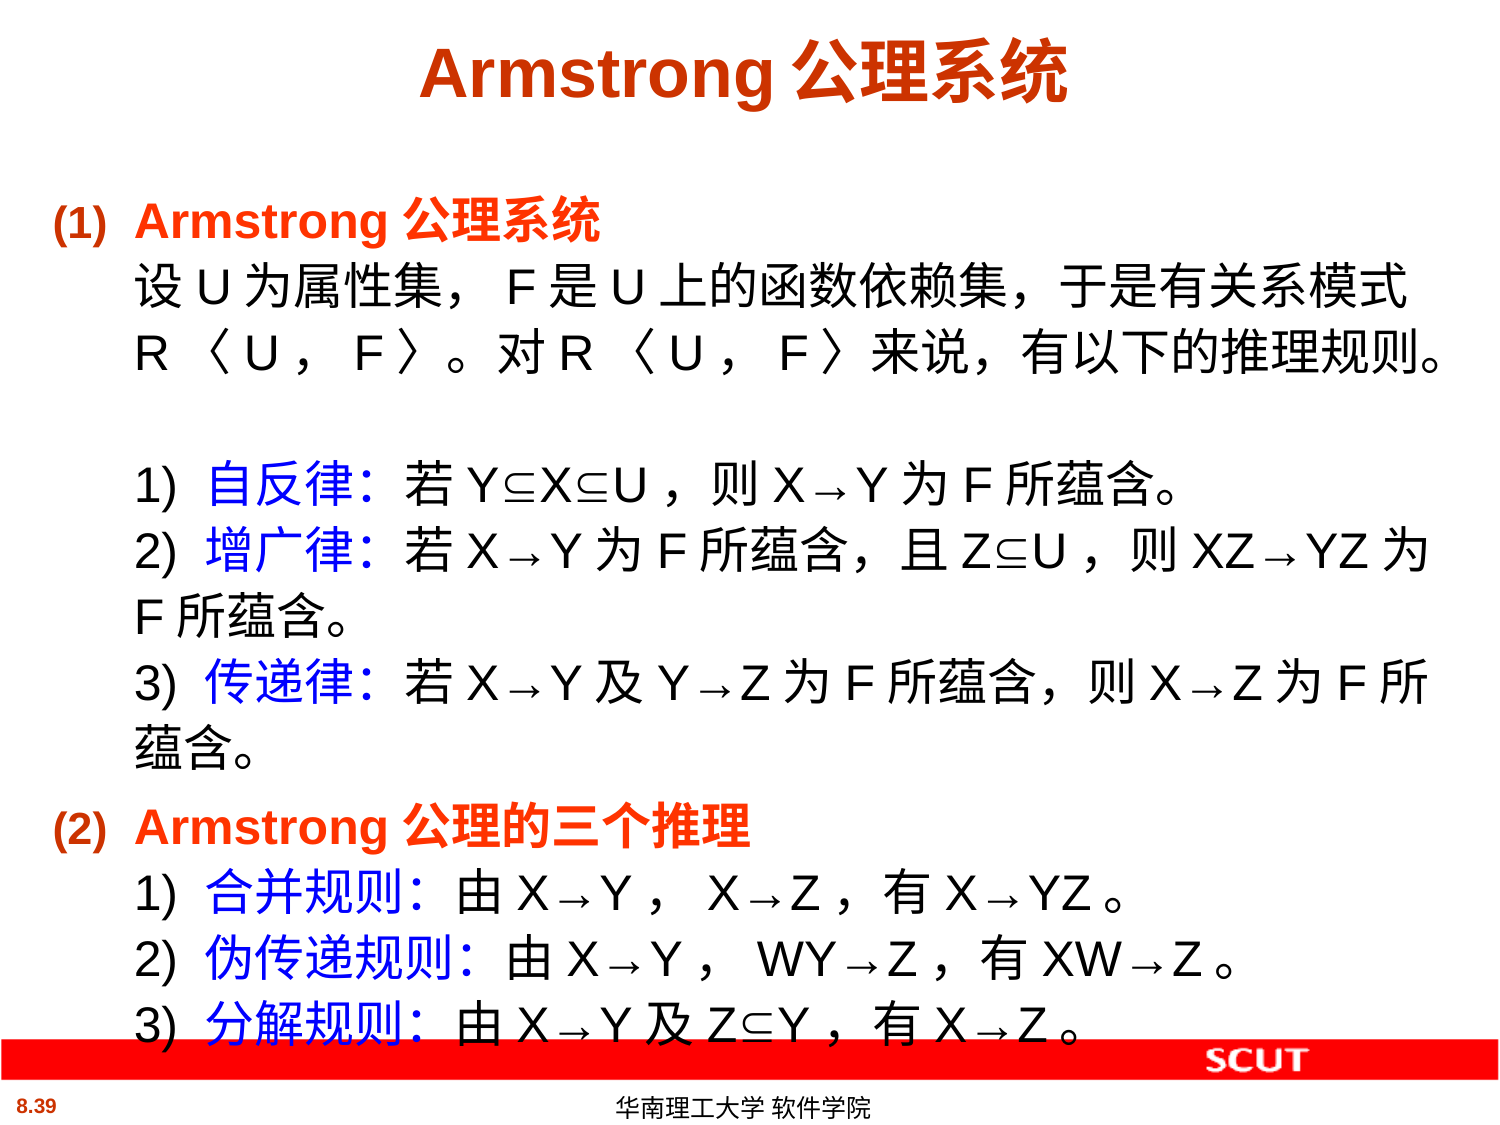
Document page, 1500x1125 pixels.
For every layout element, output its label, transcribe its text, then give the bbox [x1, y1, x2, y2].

title Armstrong公理系统 [37, 18, 1452, 120]
list Armstrong公理系统 设U为属性集，F是U上的函数依赖集，于是有关系模式R〈U，F〉。对R〈U，F〉来说，有以下的推理规则。 1) 自反律：若YXU，则X→Y为F所蕴含。 2) 增广律：若X→Y为F所蕴含，且ZU，则XZ→YZ为F所蕴含。 3) 传递律：若X→Y及Y→Z为F所蕴含，则X→Z为F所蕴含。 Armstrong公理的三个推理 1) 合并规则：由X→Y，X→Z，有X→YZ。 2) 伪传递规则：由X→Y，WY→Z，有XW→Z。 3) 分解规则：由X→Y及ZY，有X→Z。 [37, 174, 1450, 1038]
picture [0, 1038, 1500, 1083]
